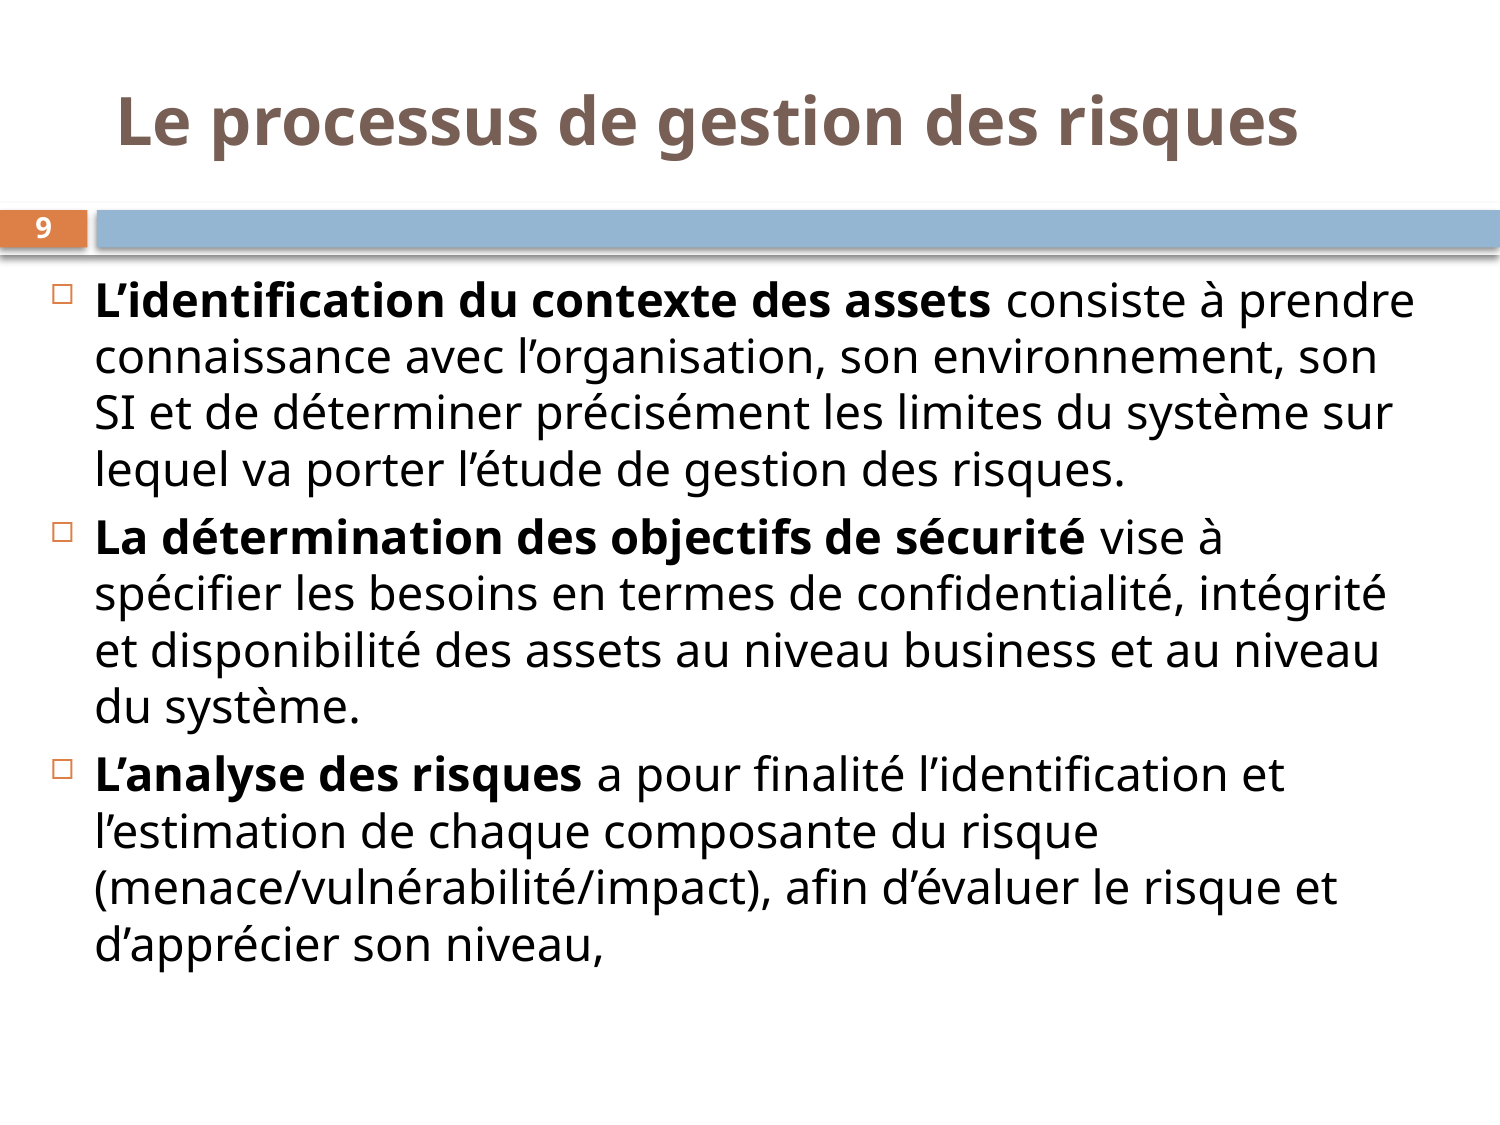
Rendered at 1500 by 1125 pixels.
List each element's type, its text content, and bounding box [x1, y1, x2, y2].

slide_number 9 [0, 208, 88, 249]
list L’identification du contexte des assets consiste à prendre connaissance avec l’organisation, son environnement, son SI et de déterminer précisément les limites du système sur lequel va porter l’étude de gestion des risques. La détermination des objectifs de sécurité vise à spécifier les besoins en termes de confidentialité, intégrité et disponibilité des assets au niveau business et au niveau du système. L’analyse des risques a pour finalité l’identification et l’estimation de chaque composante du risque (menace/vulnérabilité/impact), afin d’évaluer le risque et d’apprécier son niveau, [35, 262, 1438, 1000]
title Le processus de gestion des risques [100, 37, 1438, 200]
